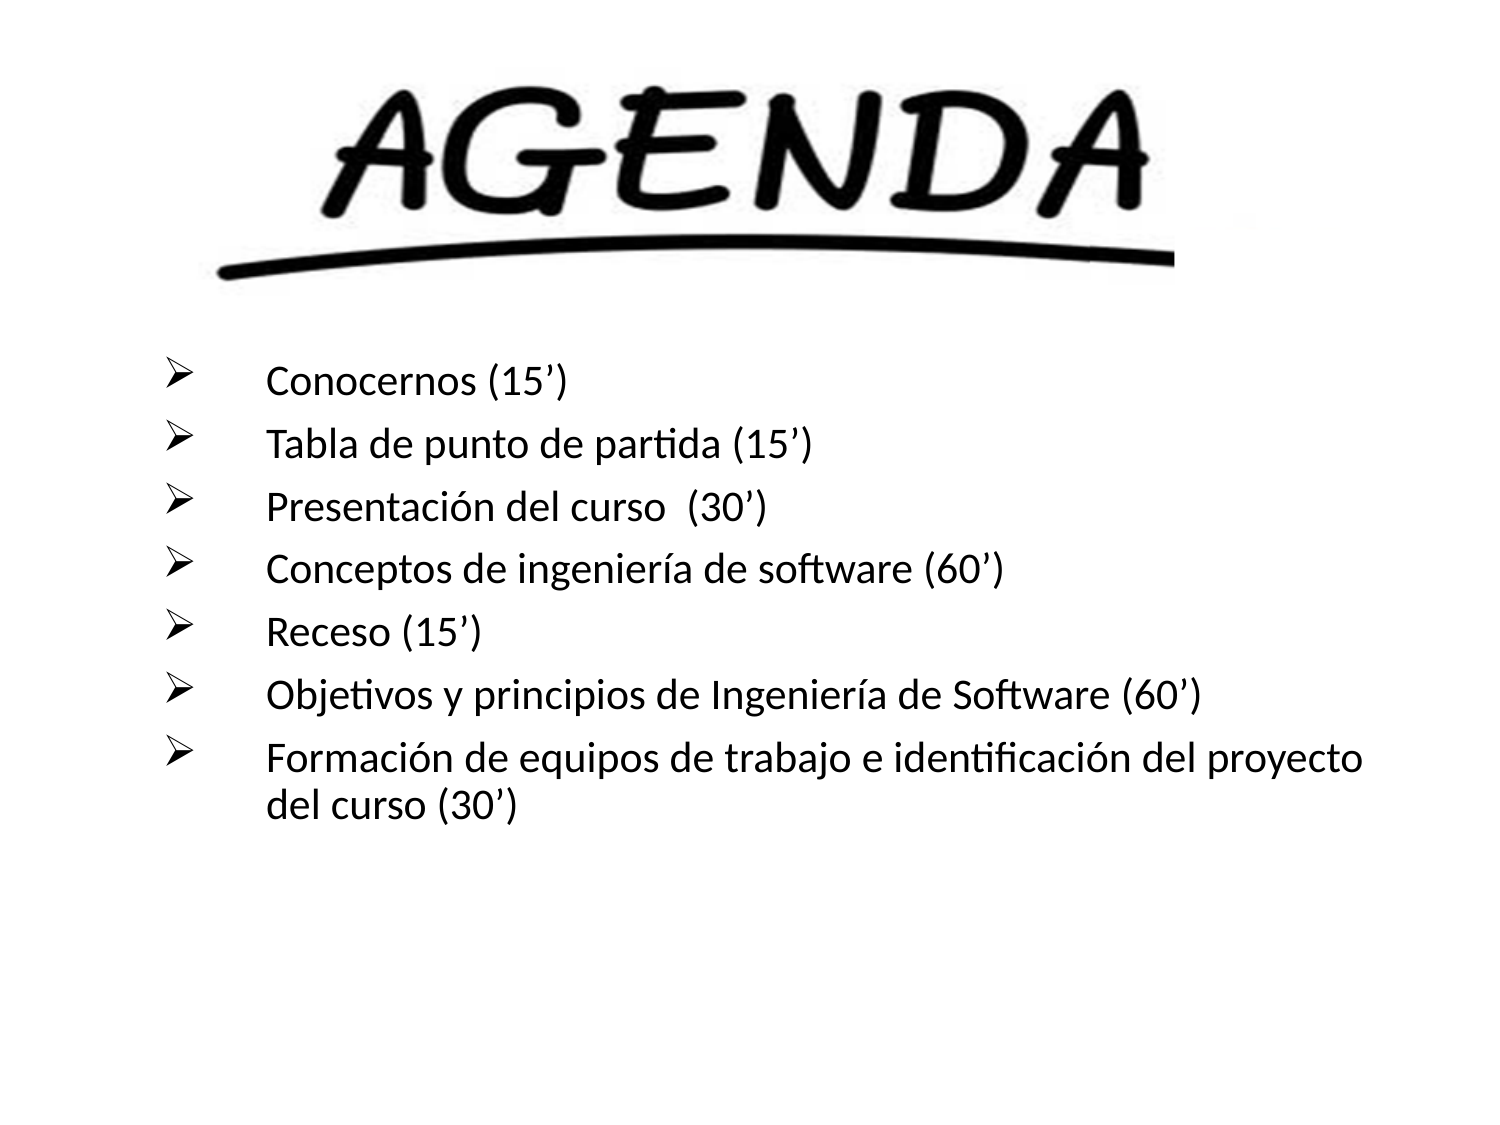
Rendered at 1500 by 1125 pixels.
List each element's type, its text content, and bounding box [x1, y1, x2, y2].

picture [194, 30, 1342, 352]
list Conocernos (15’) Tabla de punto de partida (15’) Presentación del curso (30’) Conceptos de ingeniería de software (60’) Receso (15’) Objetivos y principios de Ingeniería de Software (60’) Formación de equipos de trabajo e identificación del proyecto del curso (30’) [147, 349, 1392, 1048]
